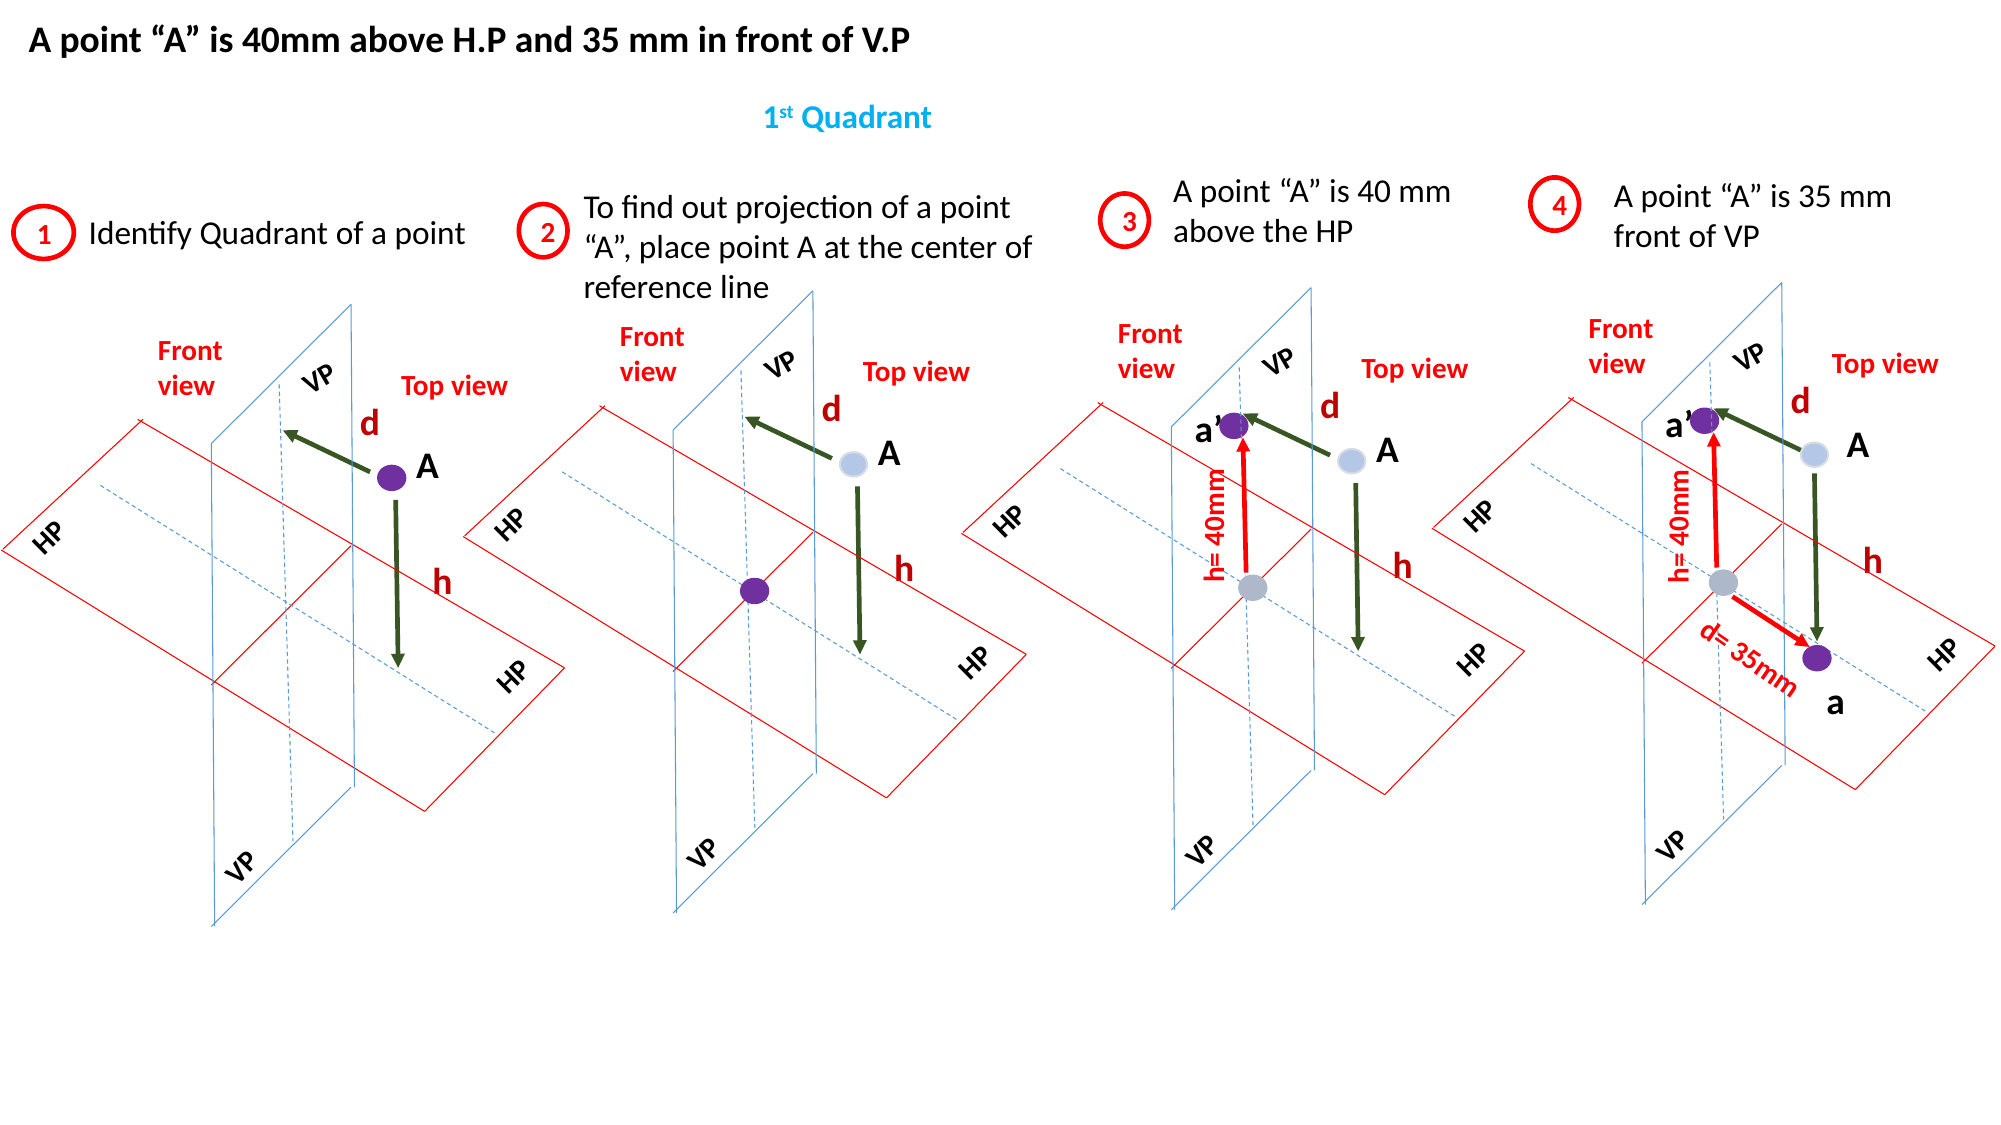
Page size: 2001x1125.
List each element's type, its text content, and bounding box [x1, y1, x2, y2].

text_box A point “A” is 35 mm front of VP [1599, 166, 1972, 262]
text_box 3 [1099, 192, 1150, 248]
text_box Identify Quadrant of a point [547, 204, 683, 259]
text_box To find out projection of a point “A”, place point A at the center of reference line [568, 177, 1064, 290]
text_box 2 [517, 202, 569, 259]
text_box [1242, 437, 1247, 573]
text_box A point “A” is 40 mm above the HP [1158, 161, 1531, 257]
text_box Identify Quadrant of a point [73, 204, 539, 259]
text_box 4 [1529, 176, 1581, 232]
text_box A point “A” is 40mm above H.P and 35 mm in front of V.P [13, 7, 1018, 68]
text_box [1732, 596, 1810, 647]
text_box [1431, 282, 2000, 905]
text_box 1 [12, 205, 73, 260]
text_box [961, 287, 1599, 910]
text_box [1, 304, 639, 927]
text_box 1st Quadrant [747, 87, 1000, 143]
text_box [463, 290, 1101, 913]
